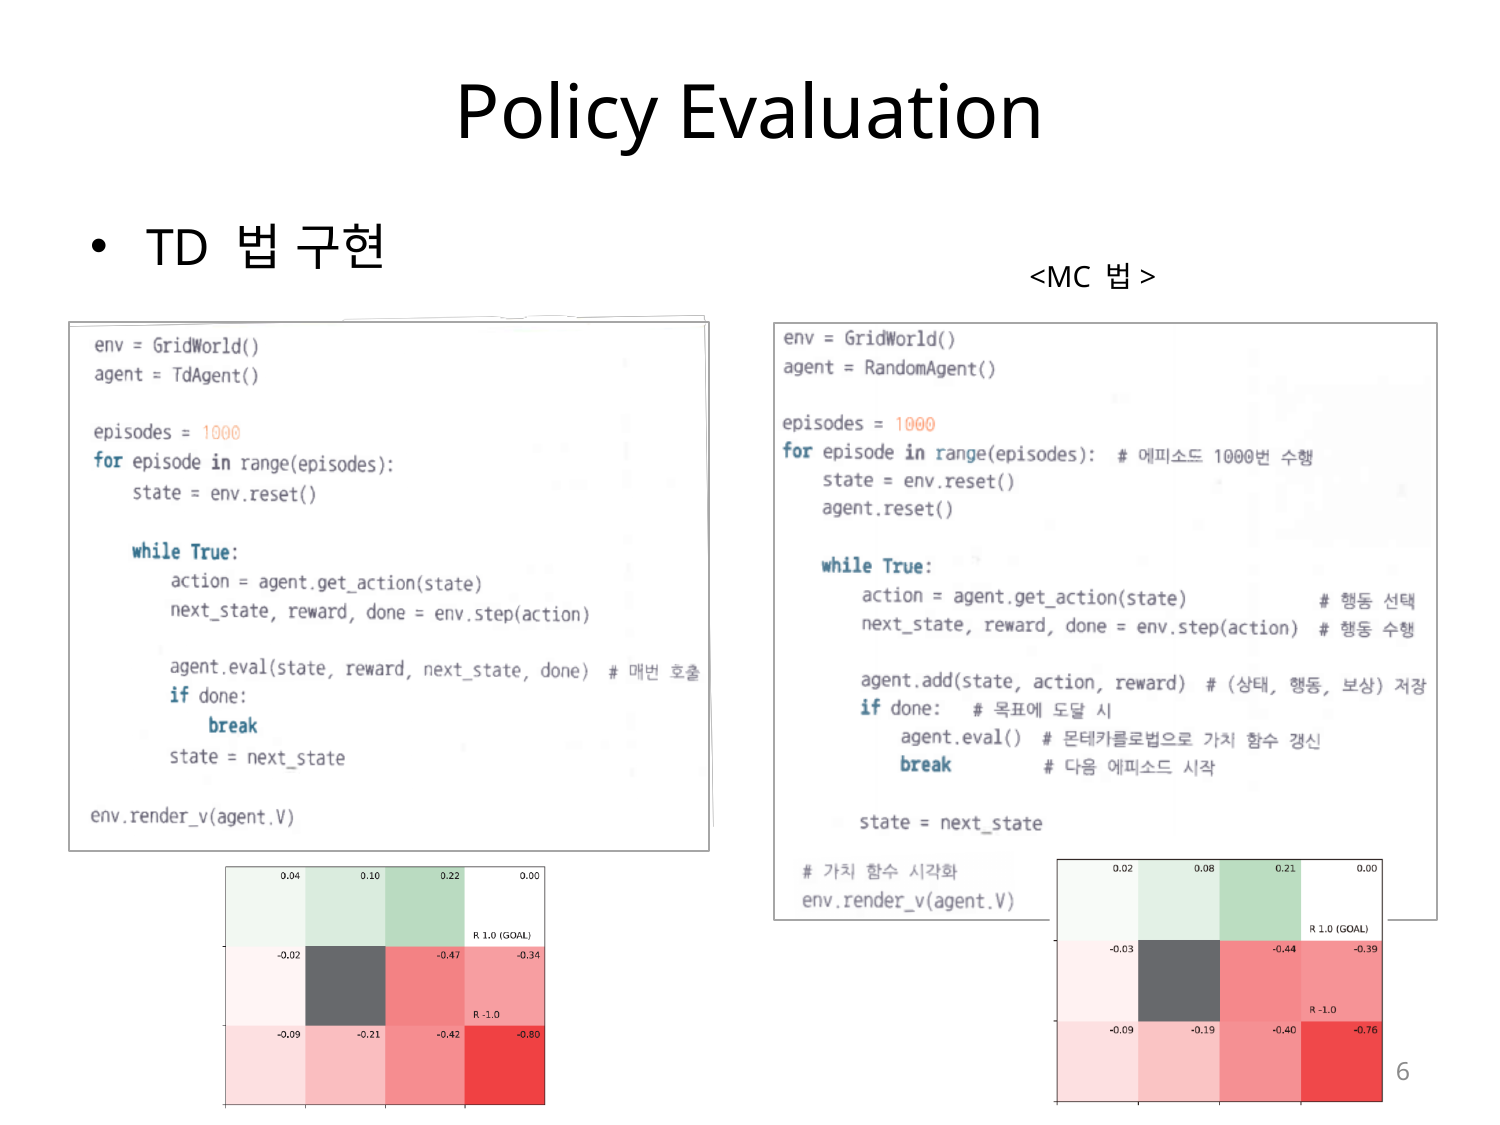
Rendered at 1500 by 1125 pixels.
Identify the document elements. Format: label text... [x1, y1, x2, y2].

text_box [773, 322, 1438, 921]
picture [530, 312, 706, 316]
picture [1049, 857, 1388, 1110]
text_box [68, 316, 711, 852]
picture [711, 623, 715, 826]
picture [215, 862, 551, 1114]
slide_number 6 [1393, 1042, 1425, 1103]
title Policy Evaluation [75, 45, 1425, 173]
text_box <MC 법> [1014, 250, 1172, 301]
list TD 법 구현 [75, 208, 1425, 1005]
